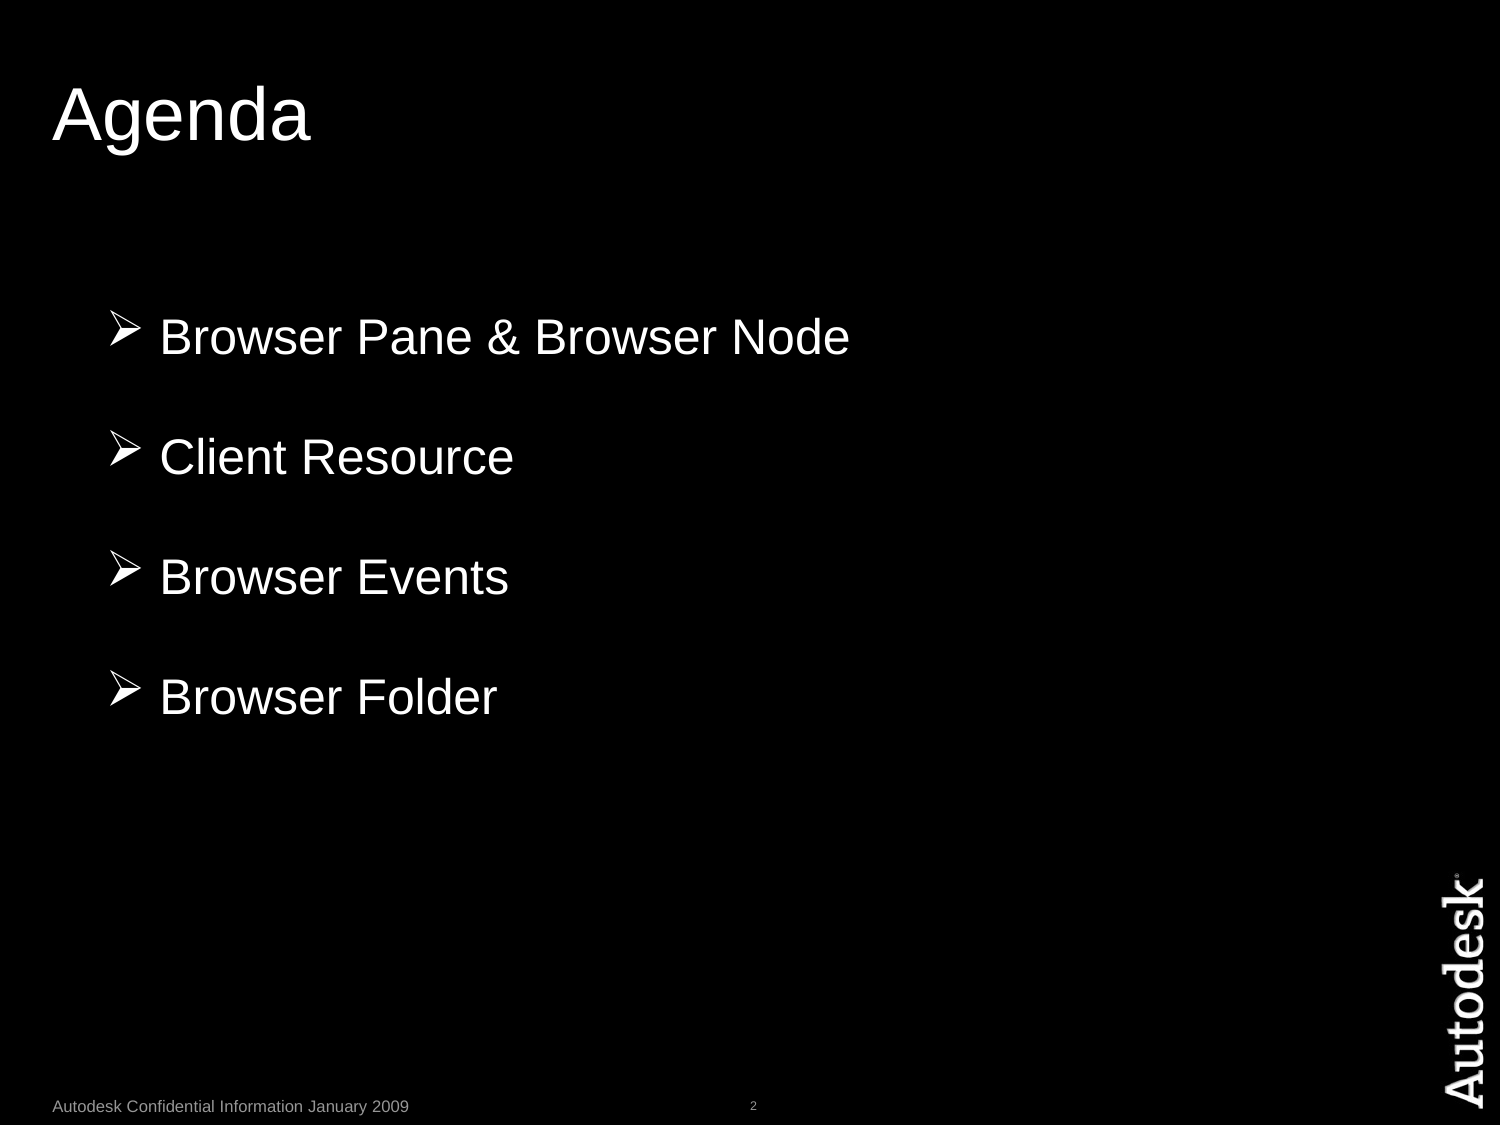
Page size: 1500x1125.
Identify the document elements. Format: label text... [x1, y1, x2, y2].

picture [1402, 0, 1500, 1125]
title Agenda [52, 22, 1376, 211]
text_box Browser Pane & Browser Node Client Resource Browser Events Browser Folder [91, 297, 1368, 853]
